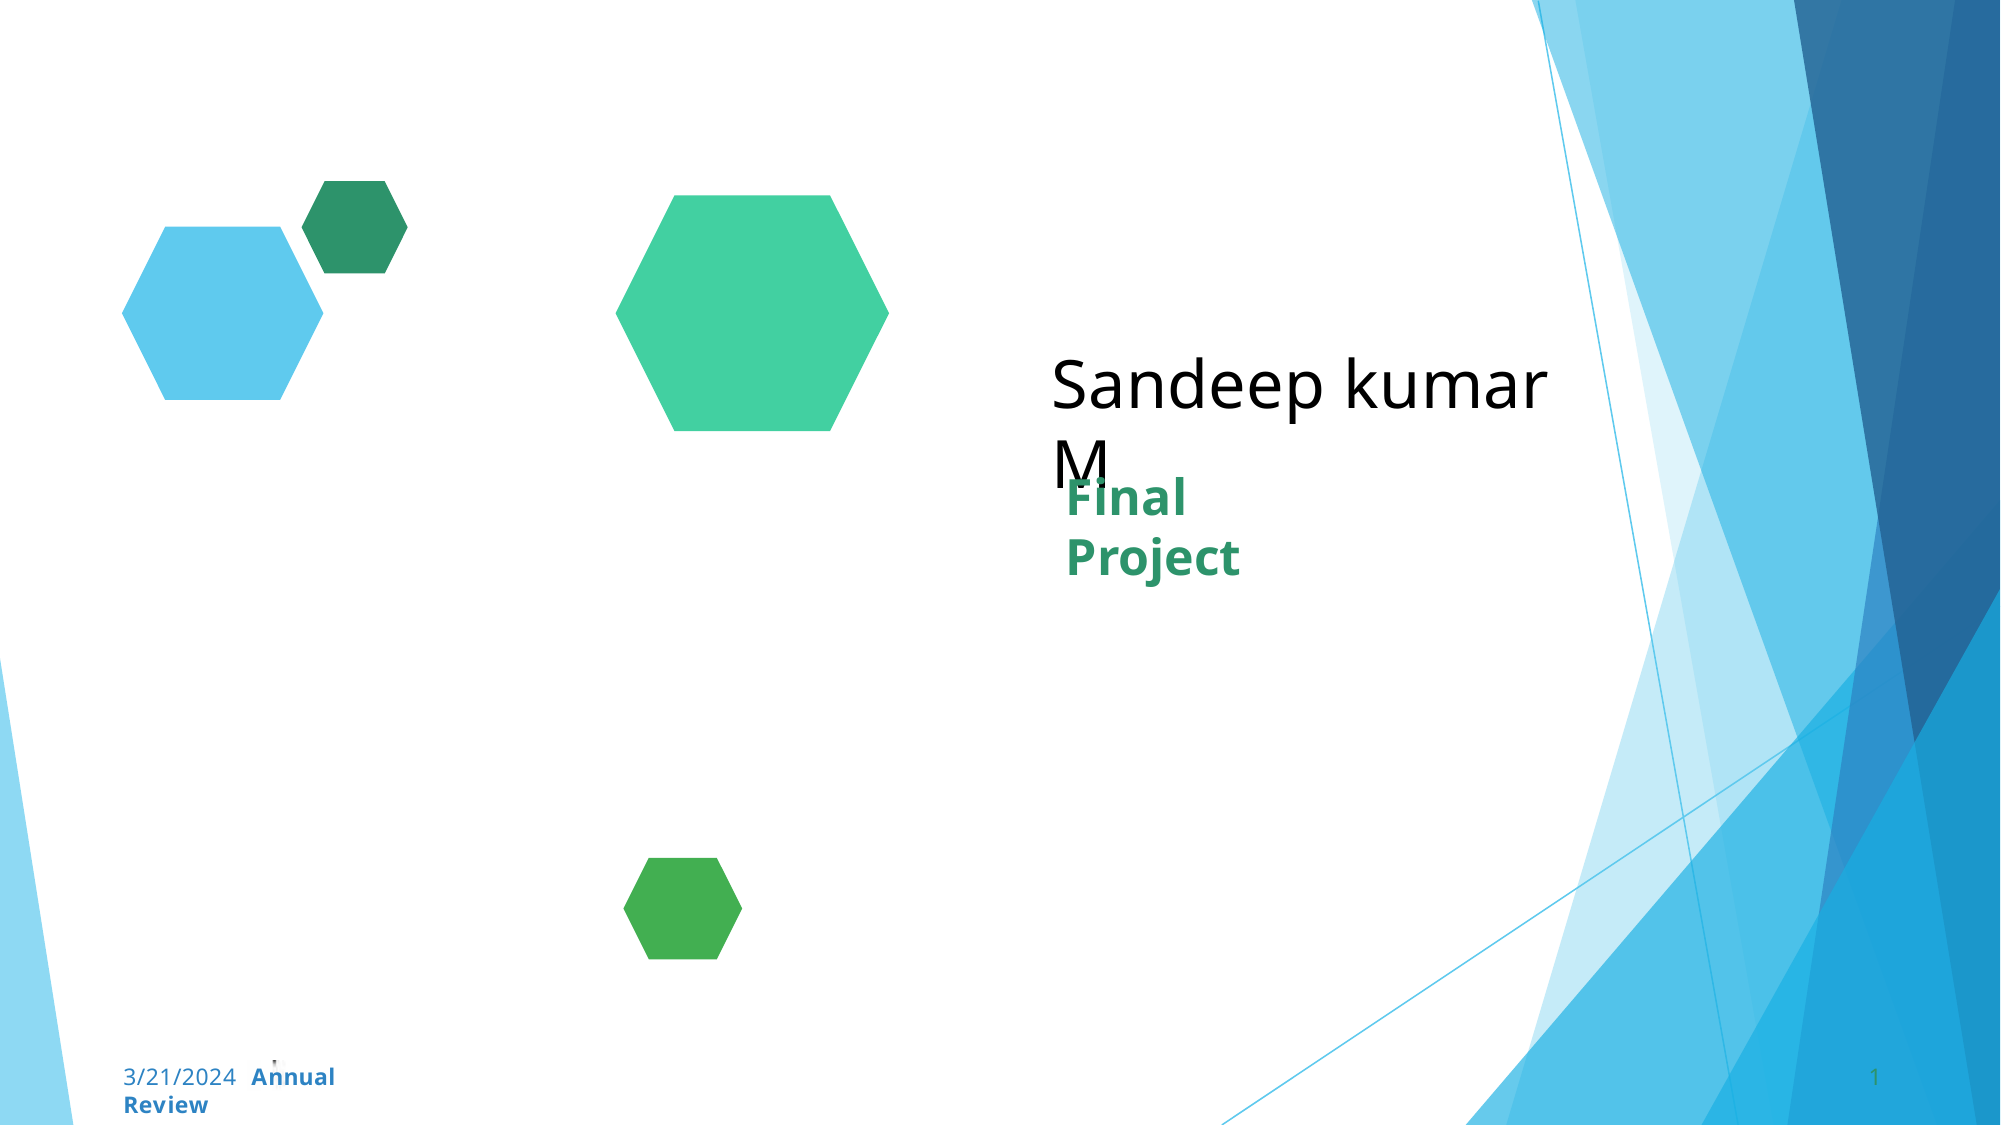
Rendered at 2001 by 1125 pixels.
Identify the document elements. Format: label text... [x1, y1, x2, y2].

picture [110, 1060, 463, 1094]
text_box Final Project [1063, 462, 1369, 585]
title Sandeep kumar M [524, 339, 1600, 530]
slide_number 1 [1862, 1061, 1888, 1125]
text_box [615, 195, 890, 339]
text_box [623, 857, 743, 960]
text_box 3/21/2024 Annual Review [121, 1103, 417, 1118]
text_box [121, 180, 408, 401]
